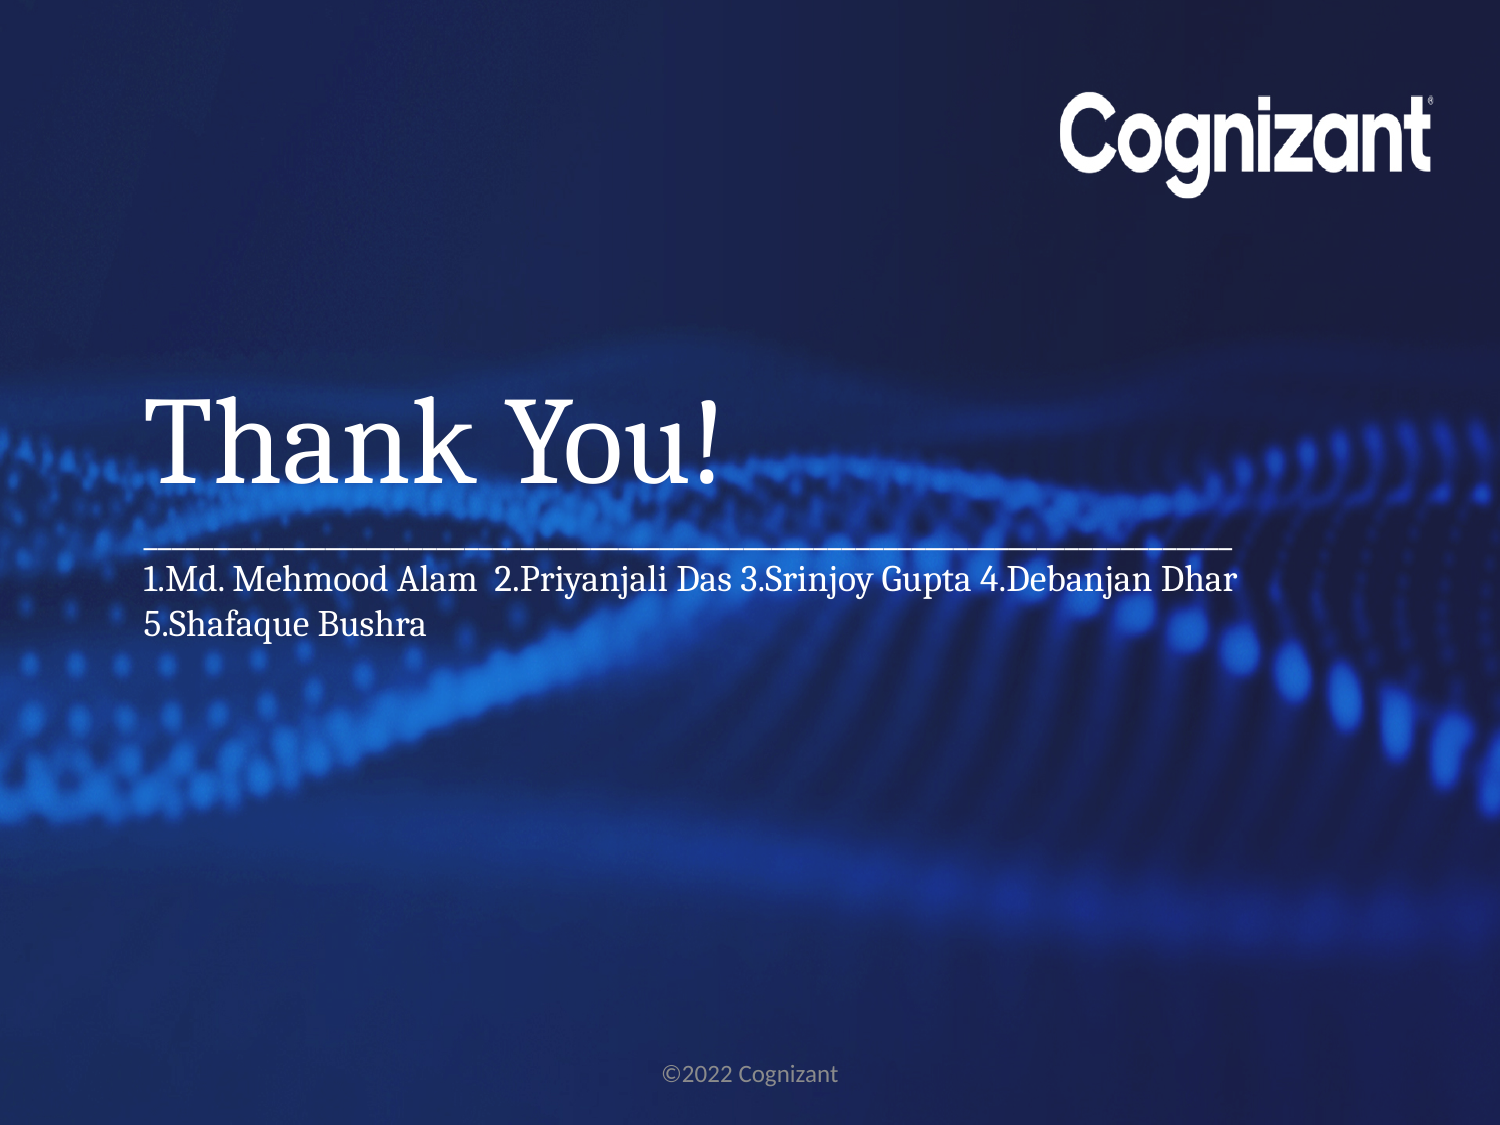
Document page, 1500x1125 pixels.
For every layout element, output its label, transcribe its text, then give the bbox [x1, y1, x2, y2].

text_box Thank You! ______________________________________________________________________________ 1.Md. Mehmood Alam 2.Priyanjali Das 3.Srinjoy Gupta 4.Debanjan Dhar 5.Shafaque Bushra [128, 351, 1325, 742]
footer ©2022 Cognizant [512, 1042, 988, 1103]
